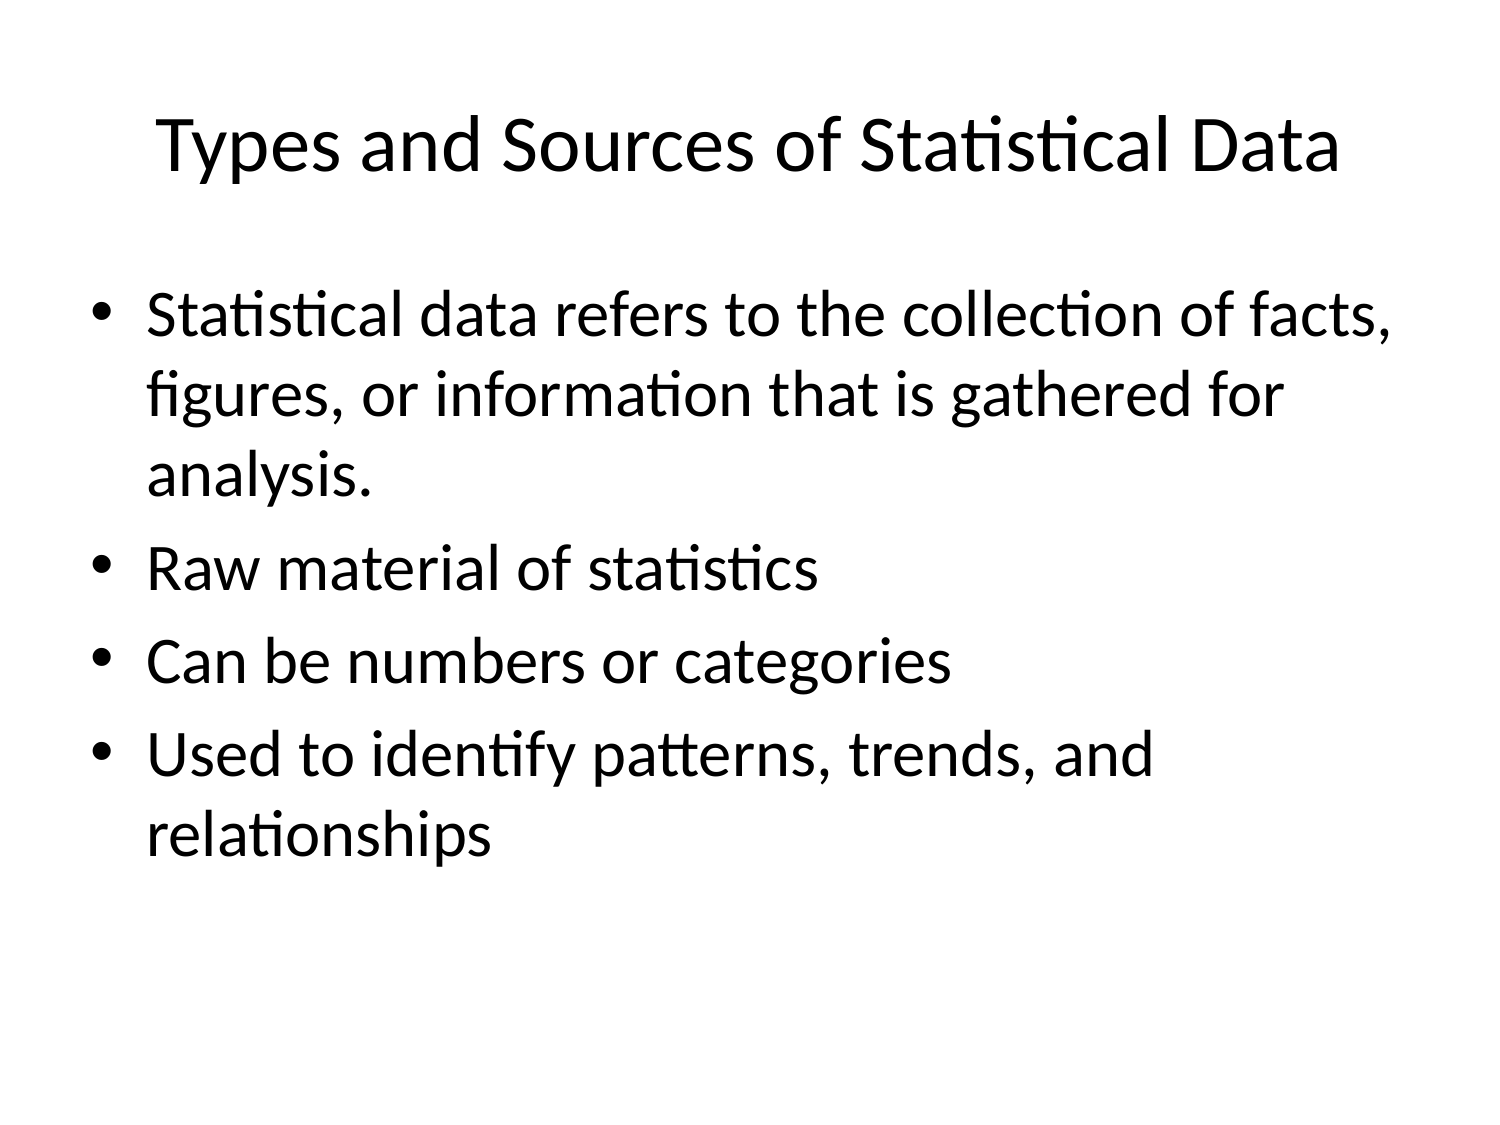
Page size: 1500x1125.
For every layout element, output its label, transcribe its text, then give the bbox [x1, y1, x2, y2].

list Statistical data refers to the collection of facts, figures, or information that is gathered for analysis. Raw material of statistics Can be numbers or categories Used to identify patterns, trends, and relationships [75, 262, 1425, 1005]
title Types and Sources of Statistical Data [75, 45, 1425, 233]
